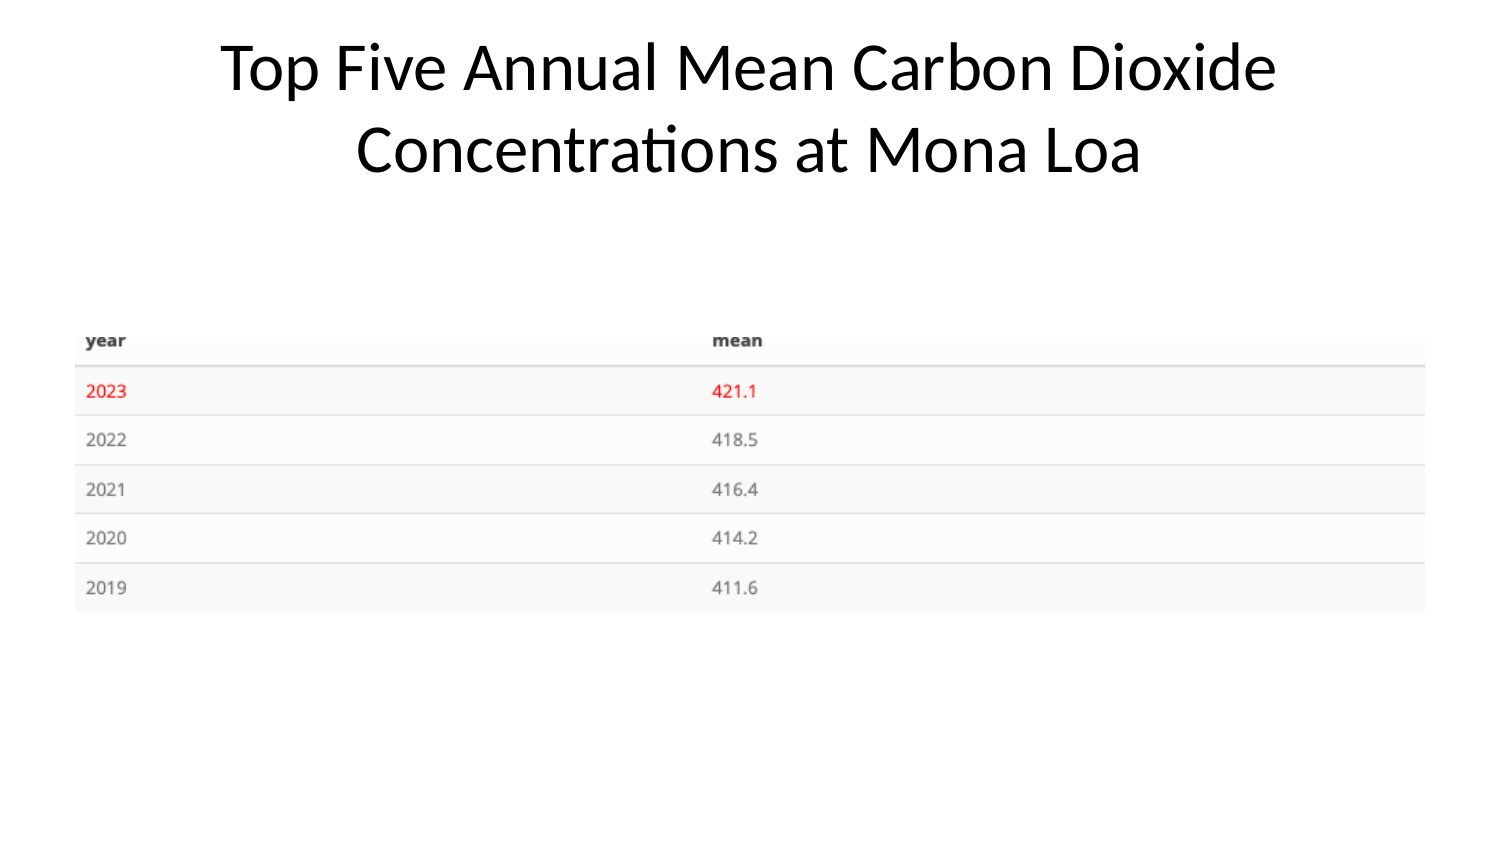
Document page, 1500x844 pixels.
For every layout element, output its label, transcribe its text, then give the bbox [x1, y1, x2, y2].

picture [74, 337, 1426, 611]
title Top Five Annual Mean Carbon Dioxide Concentrations at Mona Loa [75, 33, 1425, 175]
